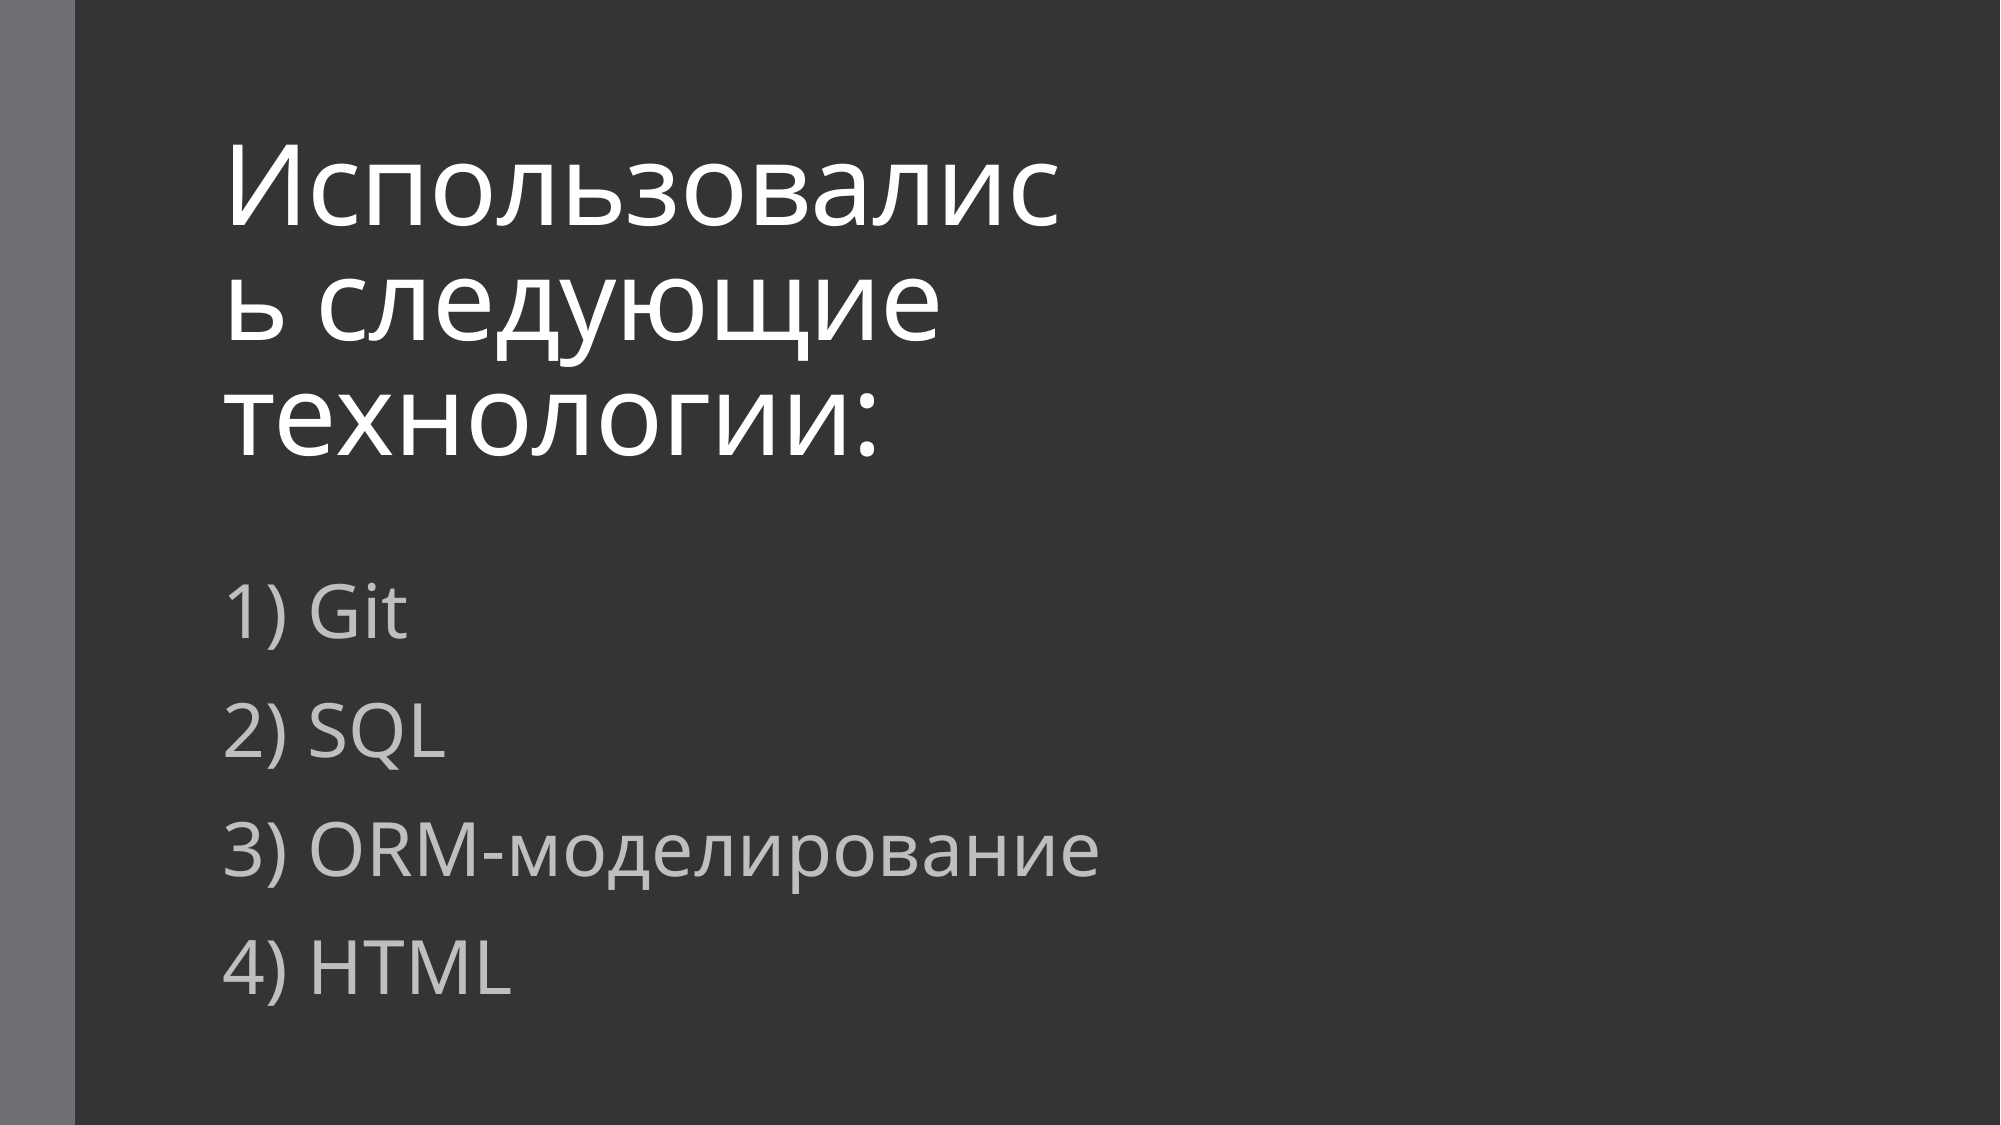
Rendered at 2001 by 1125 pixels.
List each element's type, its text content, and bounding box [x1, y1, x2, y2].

subtitle 1) Git 2) SQL 3) ORM-моделирование 4) HTML [207, 562, 1753, 1104]
title Использовались следующие технологии: [207, 0, 1100, 486]
